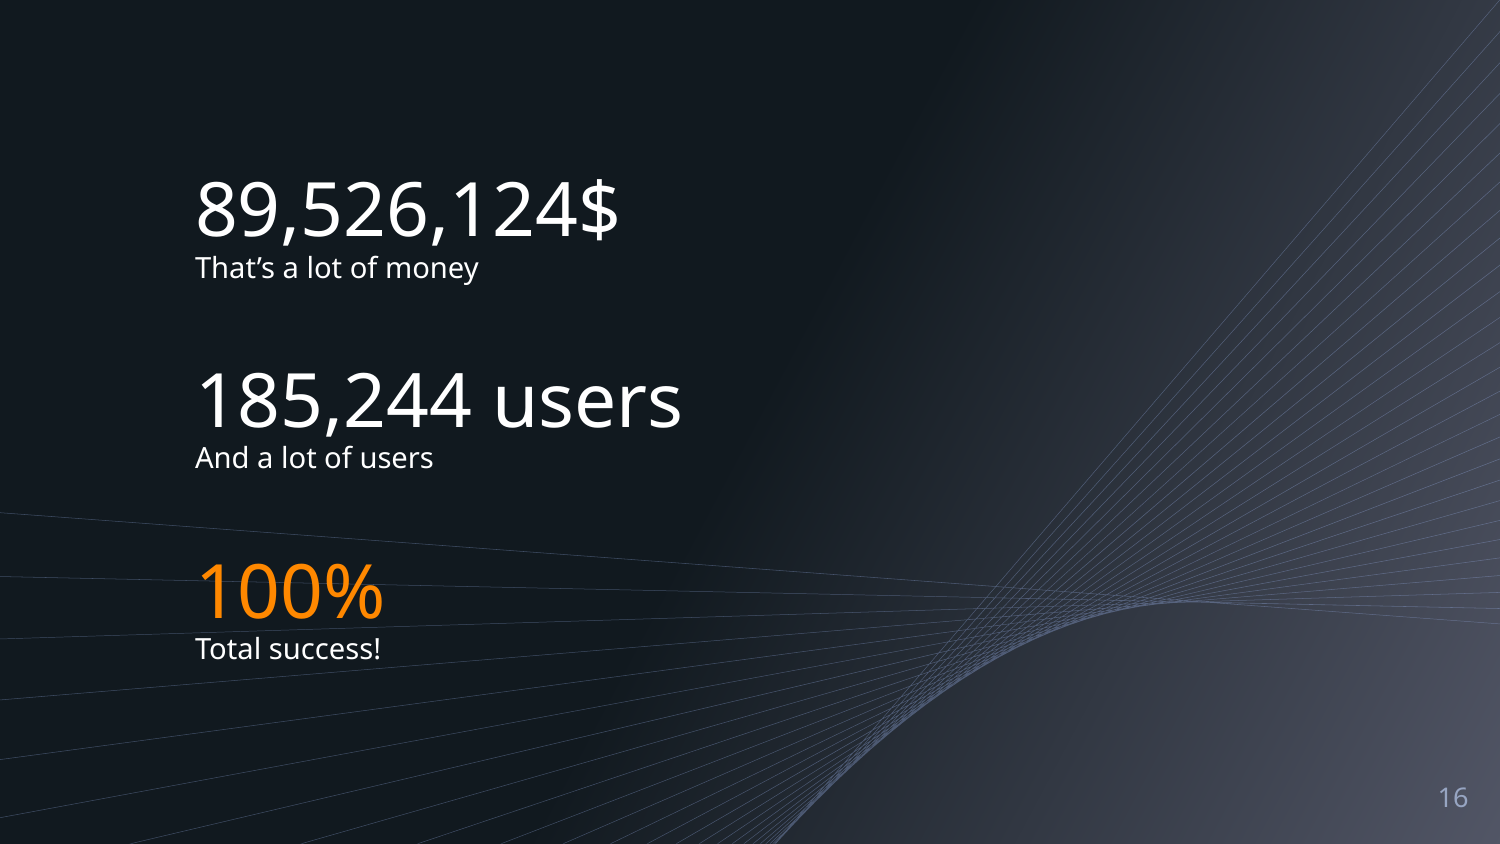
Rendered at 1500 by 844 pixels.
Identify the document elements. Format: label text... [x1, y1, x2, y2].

subtitle Total success! [195, 625, 1305, 702]
subtitle That’s a lot of money [195, 244, 1305, 320]
title 89,526,124$ [195, 177, 1305, 244]
title 185,244 users [195, 367, 1305, 434]
slide_number ‹#› [1378, 766, 1469, 832]
title 100% [195, 558, 1305, 625]
subtitle And a lot of users [195, 434, 1305, 511]
